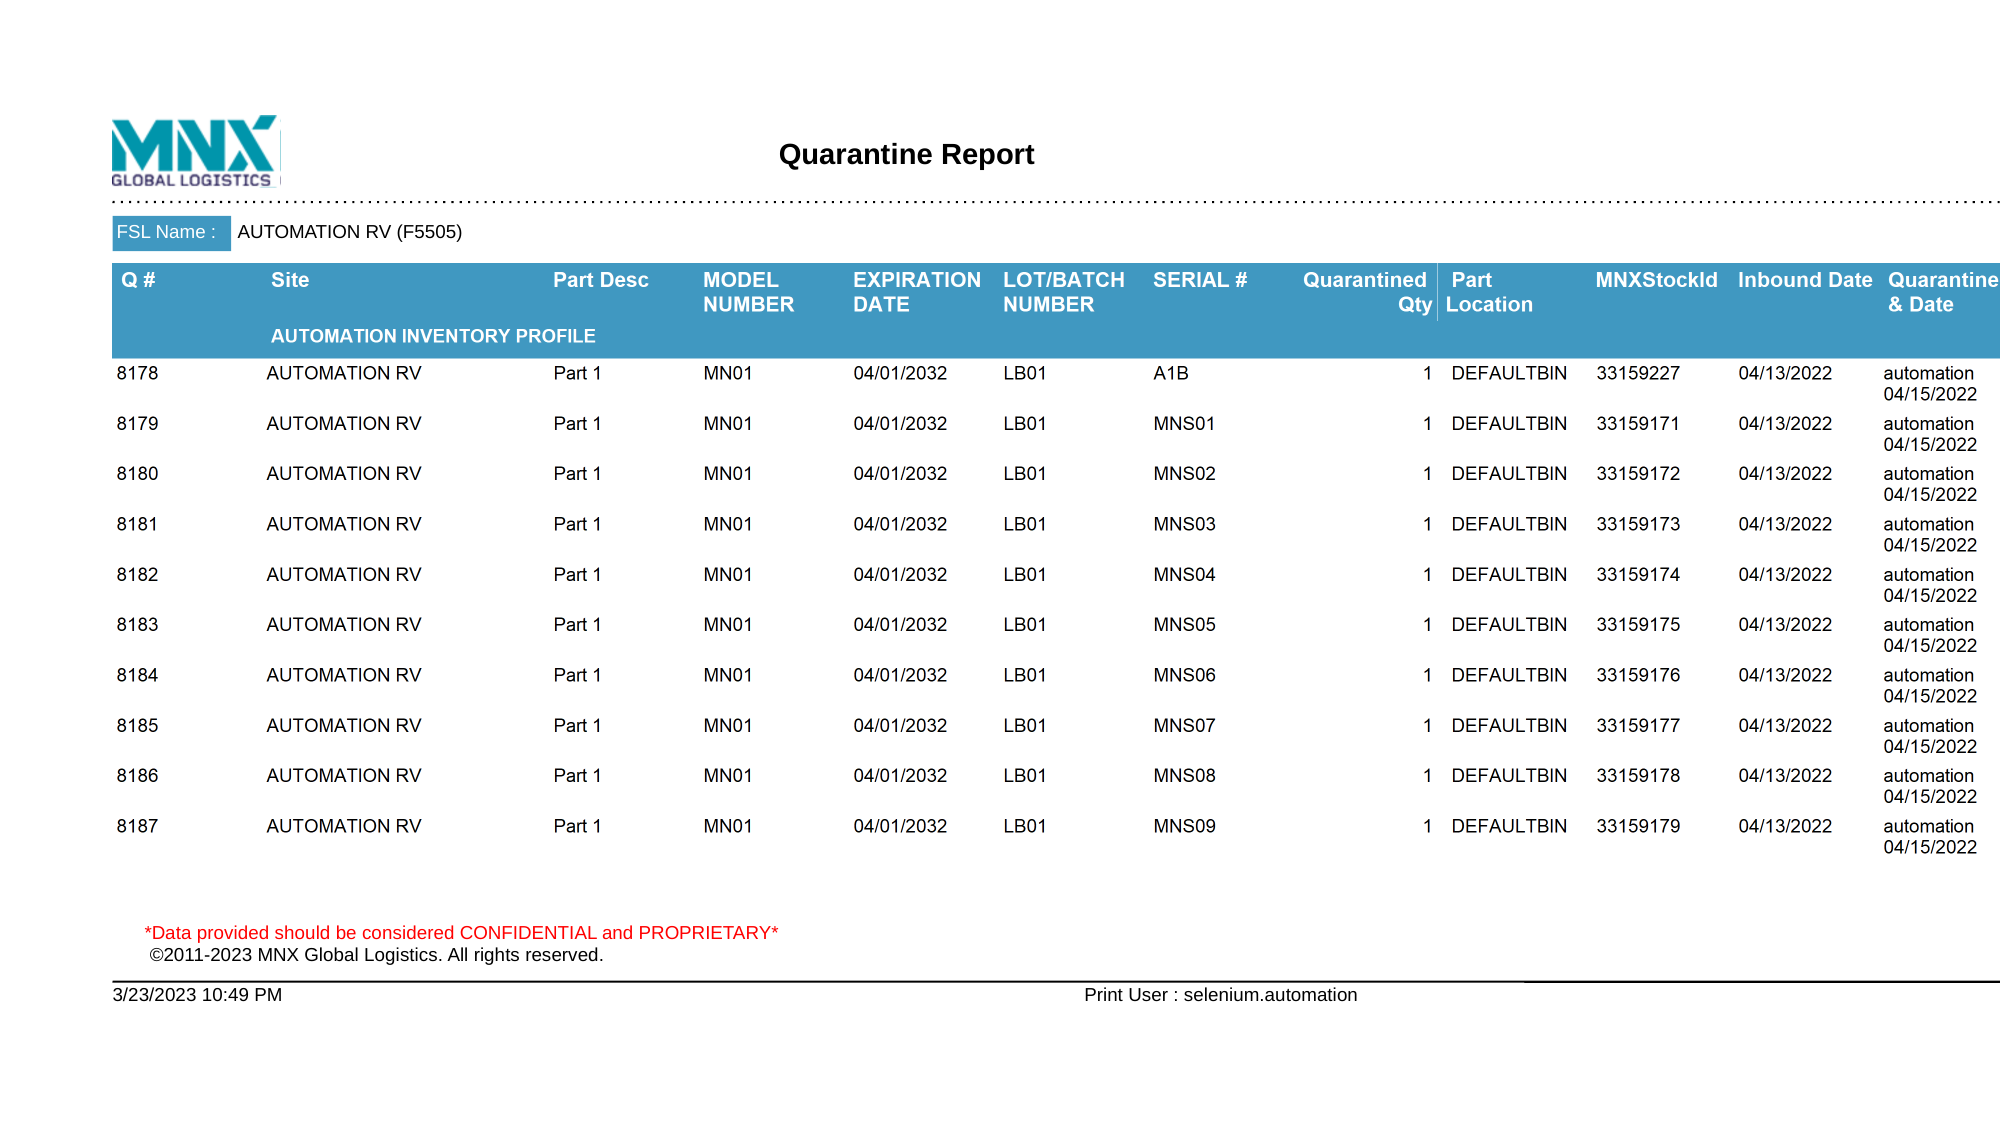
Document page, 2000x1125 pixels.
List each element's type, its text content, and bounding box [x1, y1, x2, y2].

text_box *Data provided should be considered CONFIDENTIAL and PROPRIETARY* [144, 920, 1158, 942]
text_box FSL Name : [112, 215, 232, 252]
text_box AUTOMATION RV (F5505) [233, 215, 669, 252]
picture [112, 115, 323, 188]
text_box Print User : selenium.automation [1055, 983, 1387, 1013]
text_box 3/23/2023 10:49 PM [112, 983, 343, 1013]
text_box ©2011-2023 MNX Global Logistics. All rights reserved. [144, 942, 1158, 964]
text_box Quarantine Report [562, 131, 1252, 173]
picture [112, 263, 2000, 862]
